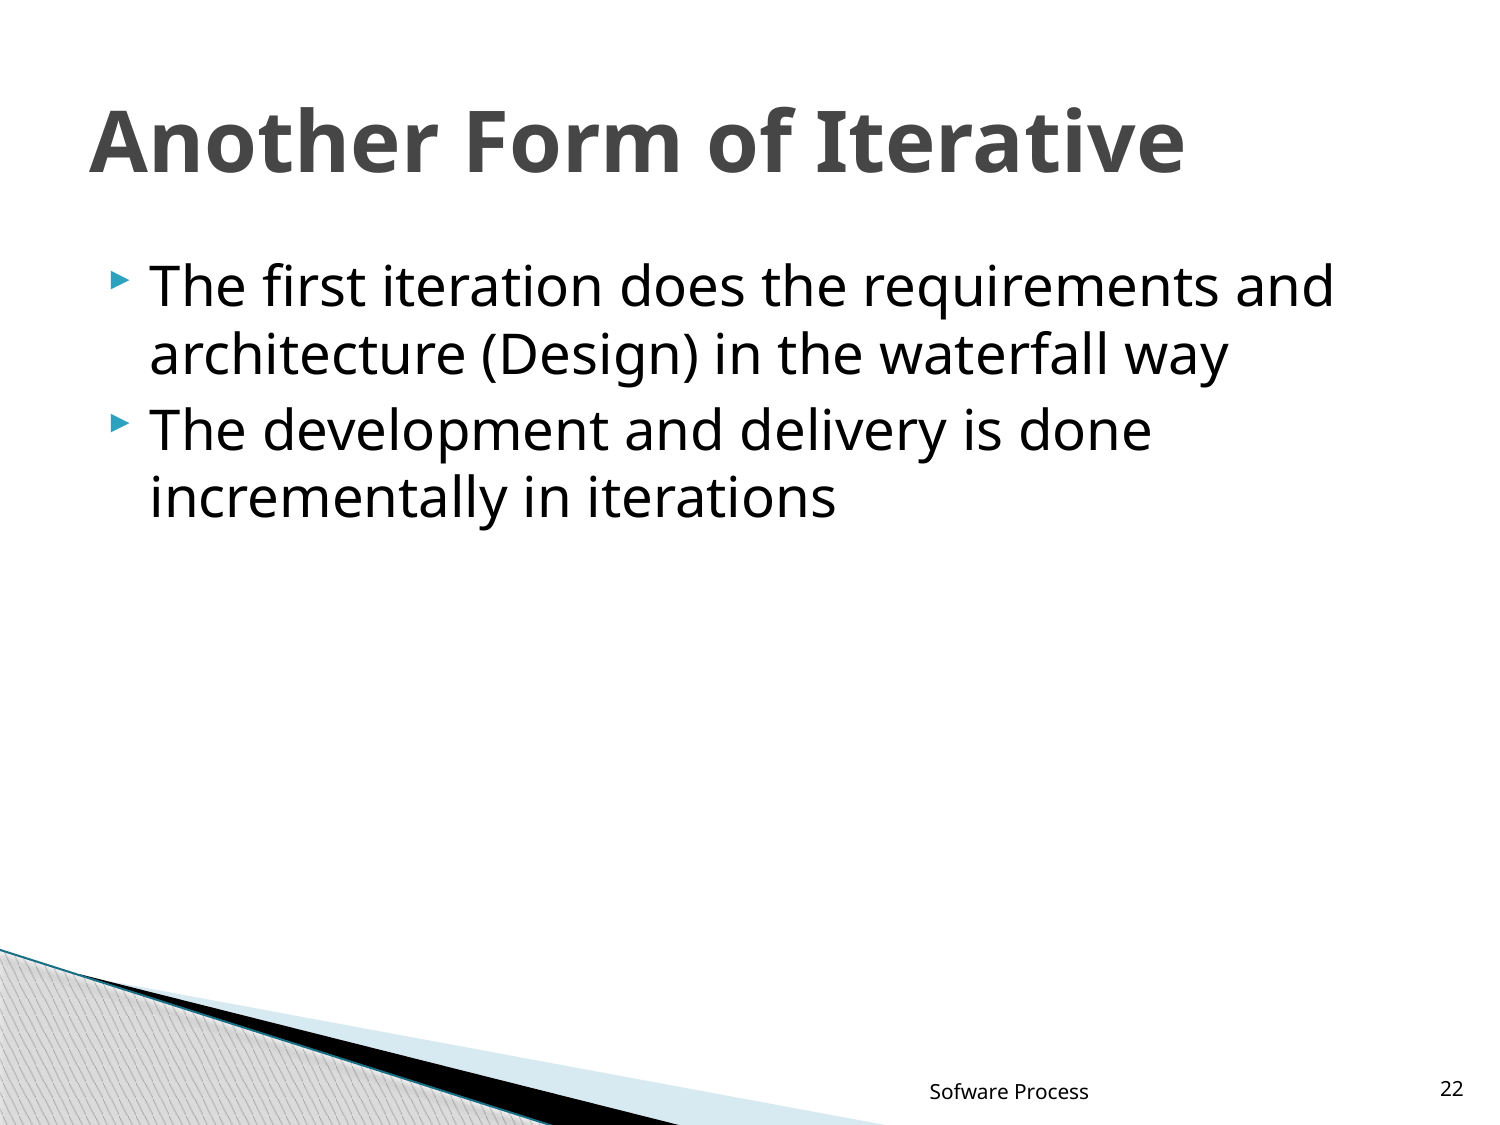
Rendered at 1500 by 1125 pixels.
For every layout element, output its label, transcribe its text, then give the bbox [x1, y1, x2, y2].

list The first iteration does the requirements and architecture (Design) in the waterfall way The development and delivery is done incrementally in iterations [75, 243, 1425, 986]
title Another Form of Iterative [75, 45, 1425, 233]
slide_number 22 [1418, 1051, 1479, 1112]
footer Sofware Process [718, 1051, 1105, 1112]
